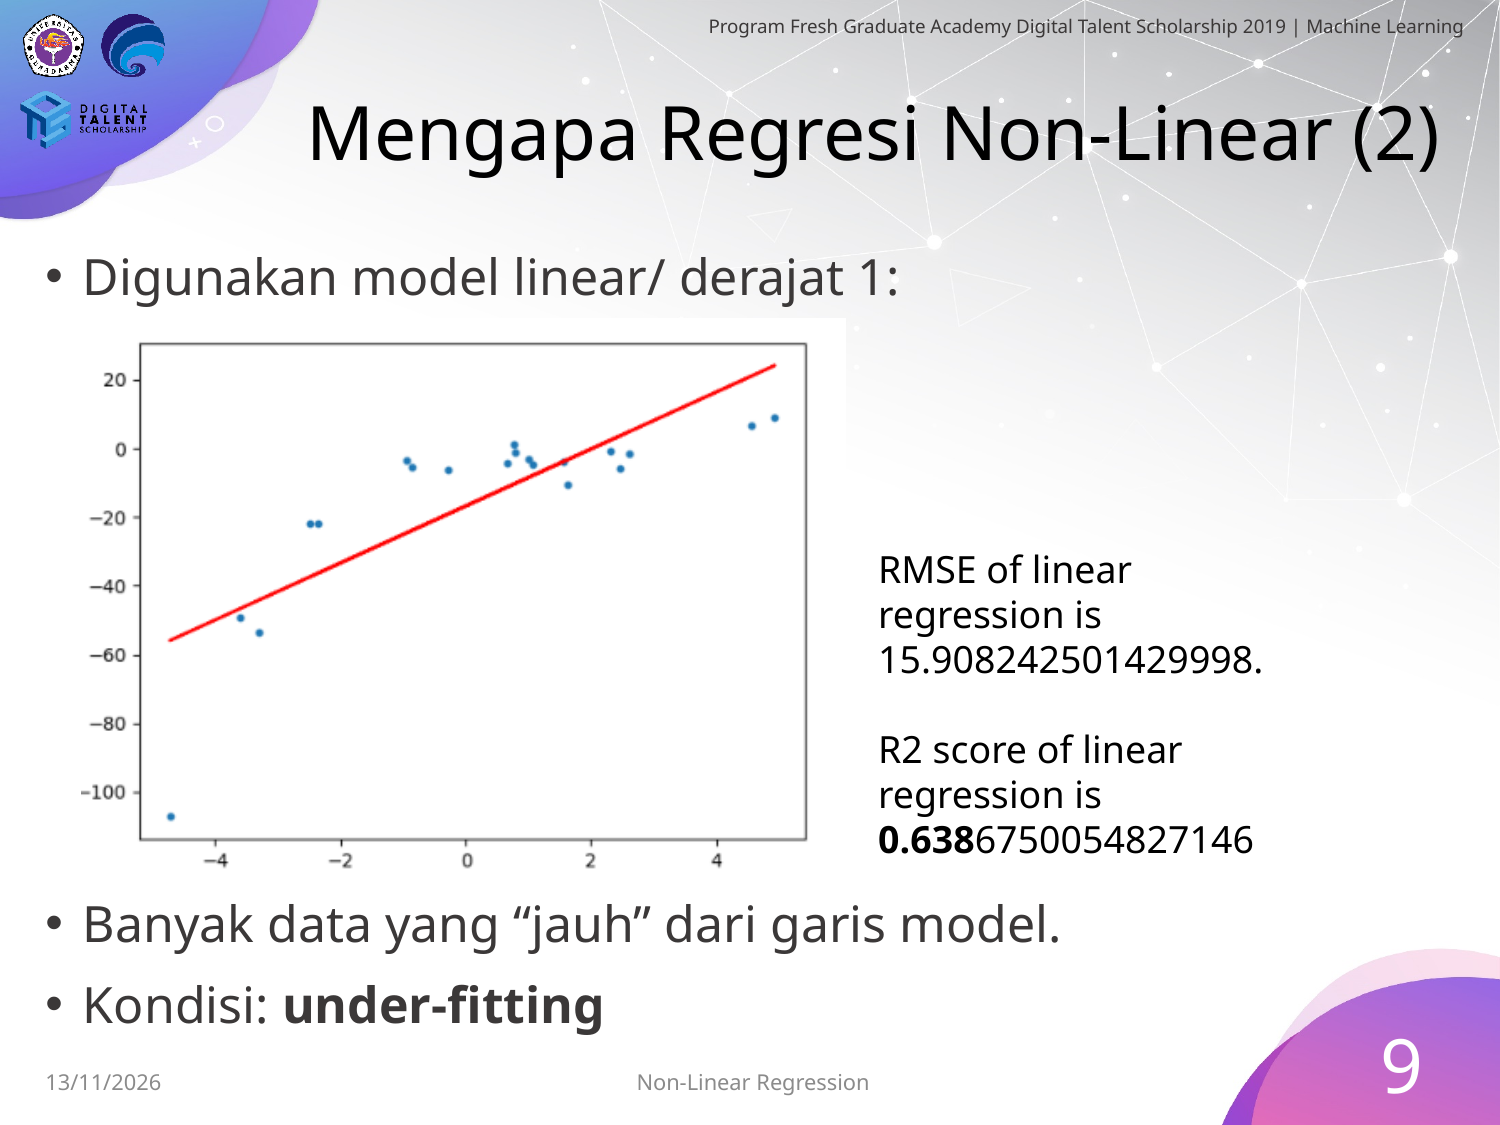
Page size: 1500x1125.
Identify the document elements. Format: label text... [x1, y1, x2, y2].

slide_number 9 [1327, 1025, 1477, 1115]
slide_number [30, 1053, 272, 1114]
picture [0, 0, 1500, 1125]
text_box RMSE of linear regression is 15.908242501429998. R2 score of linear regression is 0.6386750054827146 [863, 538, 1284, 868]
list Digunakan model linear/ derajat 1: Banyak data yang “jauh” dari garis model. Kondisi: under-fitting [30, 238, 1477, 1059]
title Mengapa Regresi Non-Linear (2) [271, 66, 1477, 207]
footer Non-Linear Regression [386, 1053, 1121, 1114]
